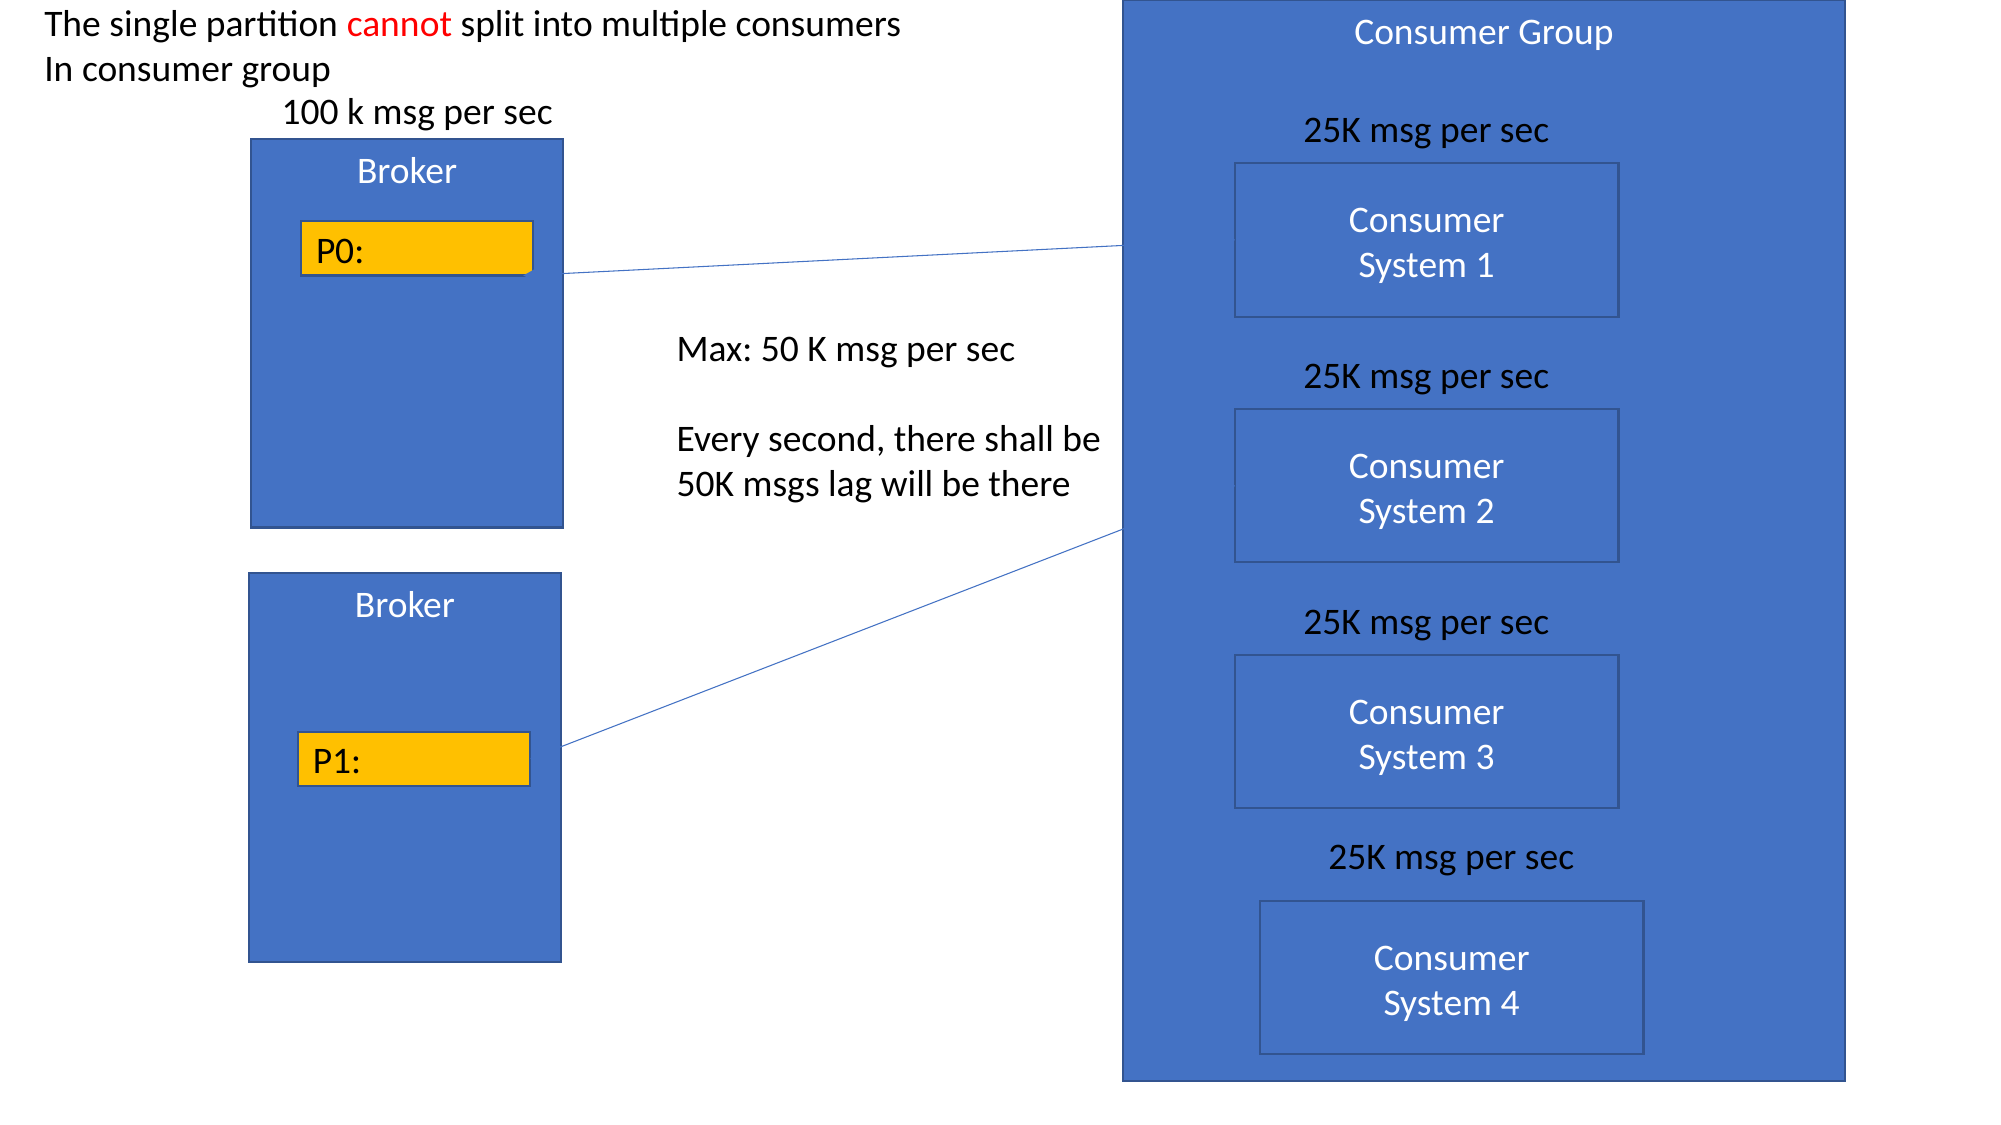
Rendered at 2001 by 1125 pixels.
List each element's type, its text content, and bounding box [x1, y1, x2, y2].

text_box The single partition cannot split into multiple consumers In consumer group [29, 0, 917, 97]
text_box Consumer System 1 [1234, 162, 1620, 318]
text_box Max: 50 K msg per sec Every second, there shall be 50K msgs lag will be there [661, 316, 1125, 485]
text_box 25K msg per sec [1313, 824, 1590, 884]
text_box 25K msg per sec [1288, 589, 1565, 650]
text_box Consumer System 2 [1234, 408, 1620, 563]
text_box Consumer System 3 [1234, 654, 1620, 809]
text_box Broker [250, 138, 564, 529]
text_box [523, 239, 1235, 276]
text_box 25K msg per sec [1288, 98, 1565, 158]
text_box Consumer System 4 [1259, 900, 1645, 1055]
text_box Broker [248, 572, 562, 963]
text_box Consumer Group [1122, 0, 1846, 1082]
text_box 100 k msg per sec [266, 97, 568, 140]
text_box 25K msg per sec [1288, 343, 1565, 404]
text_box P1: [297, 731, 531, 787]
text_box P0: [300, 220, 534, 277]
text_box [530, 485, 1235, 759]
